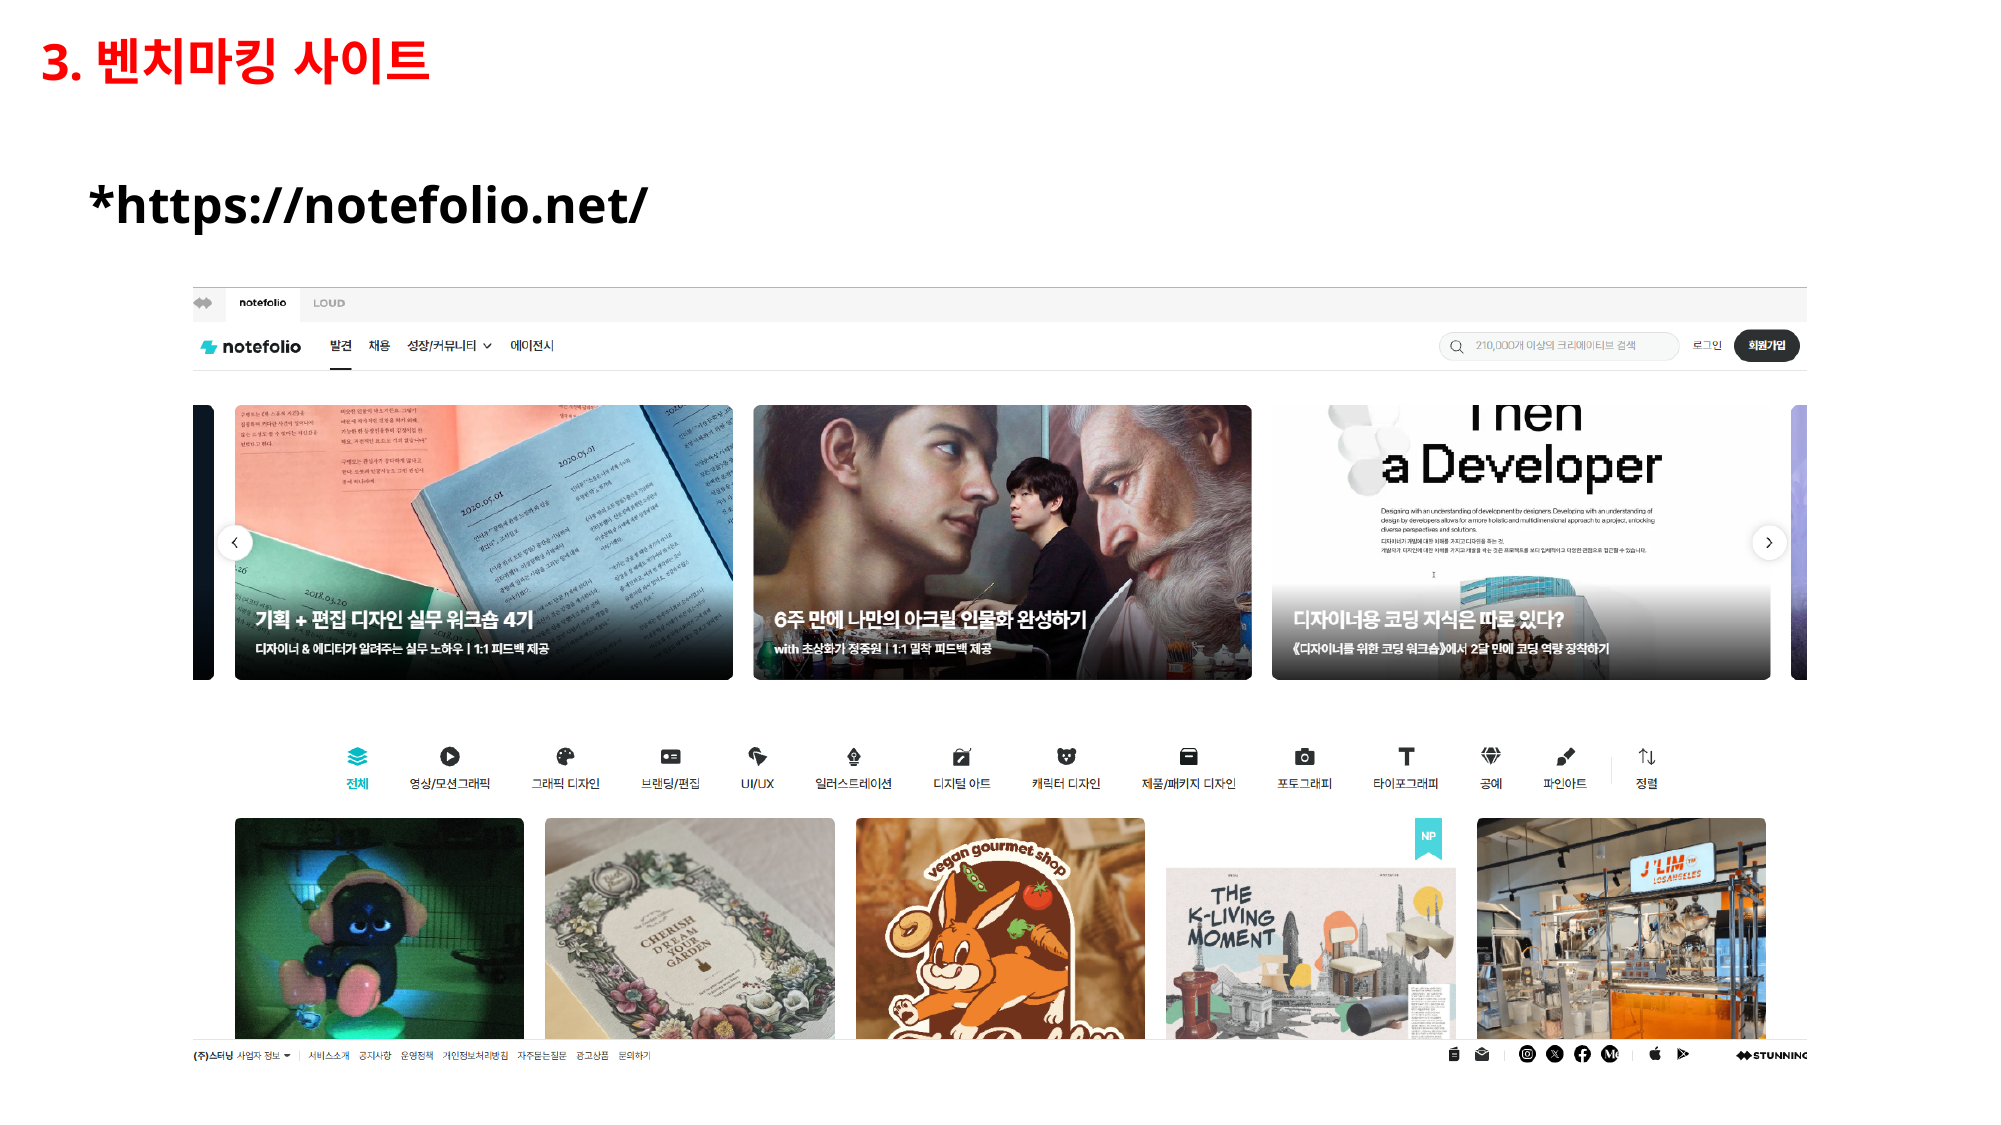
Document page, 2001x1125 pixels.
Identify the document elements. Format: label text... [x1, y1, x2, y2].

text_box 3.벤치마킹 사이트 [26, 23, 810, 99]
text_box *https://notefolio.net/ [73, 166, 857, 242]
picture [193, 287, 1807, 1069]
